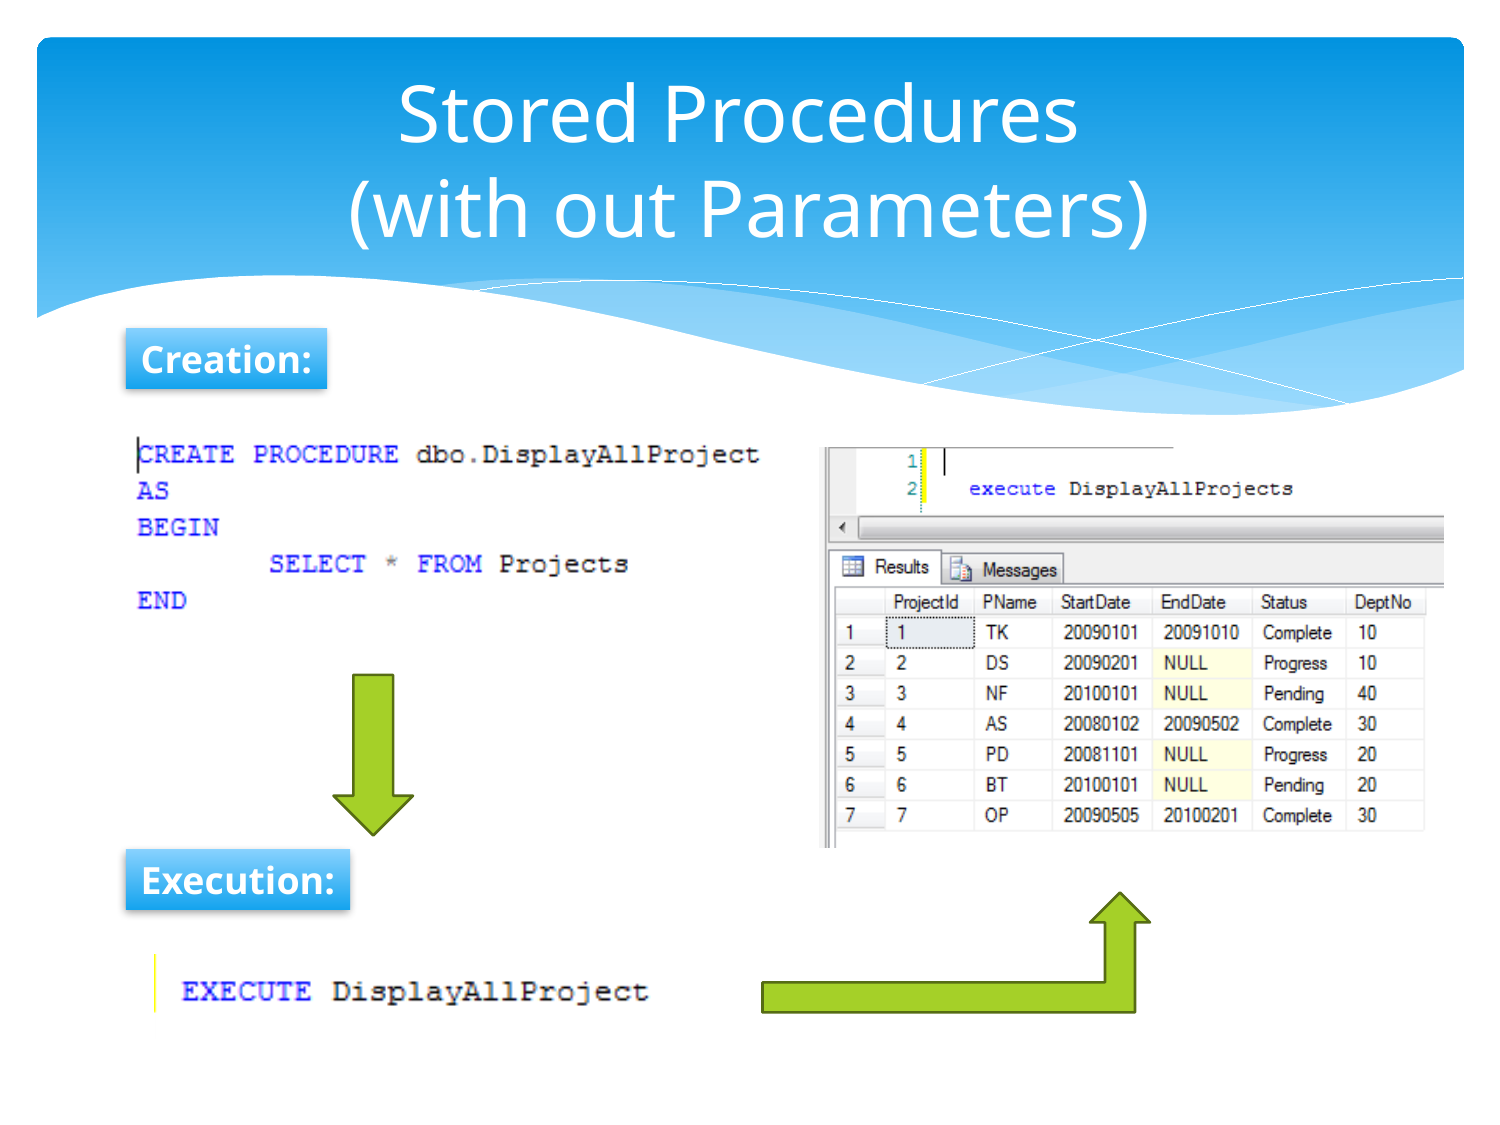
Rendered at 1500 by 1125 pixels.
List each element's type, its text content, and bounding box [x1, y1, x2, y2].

text_box Execution: [125, 849, 351, 910]
picture [818, 446, 1445, 849]
title Stored Procedures (with out Parameters) [75, 55, 1425, 261]
picture [116, 403, 790, 648]
text_box [332, 673, 415, 837]
text_box [761, 891, 1152, 1014]
picture [154, 954, 701, 1040]
text_box Creation: [125, 328, 328, 389]
